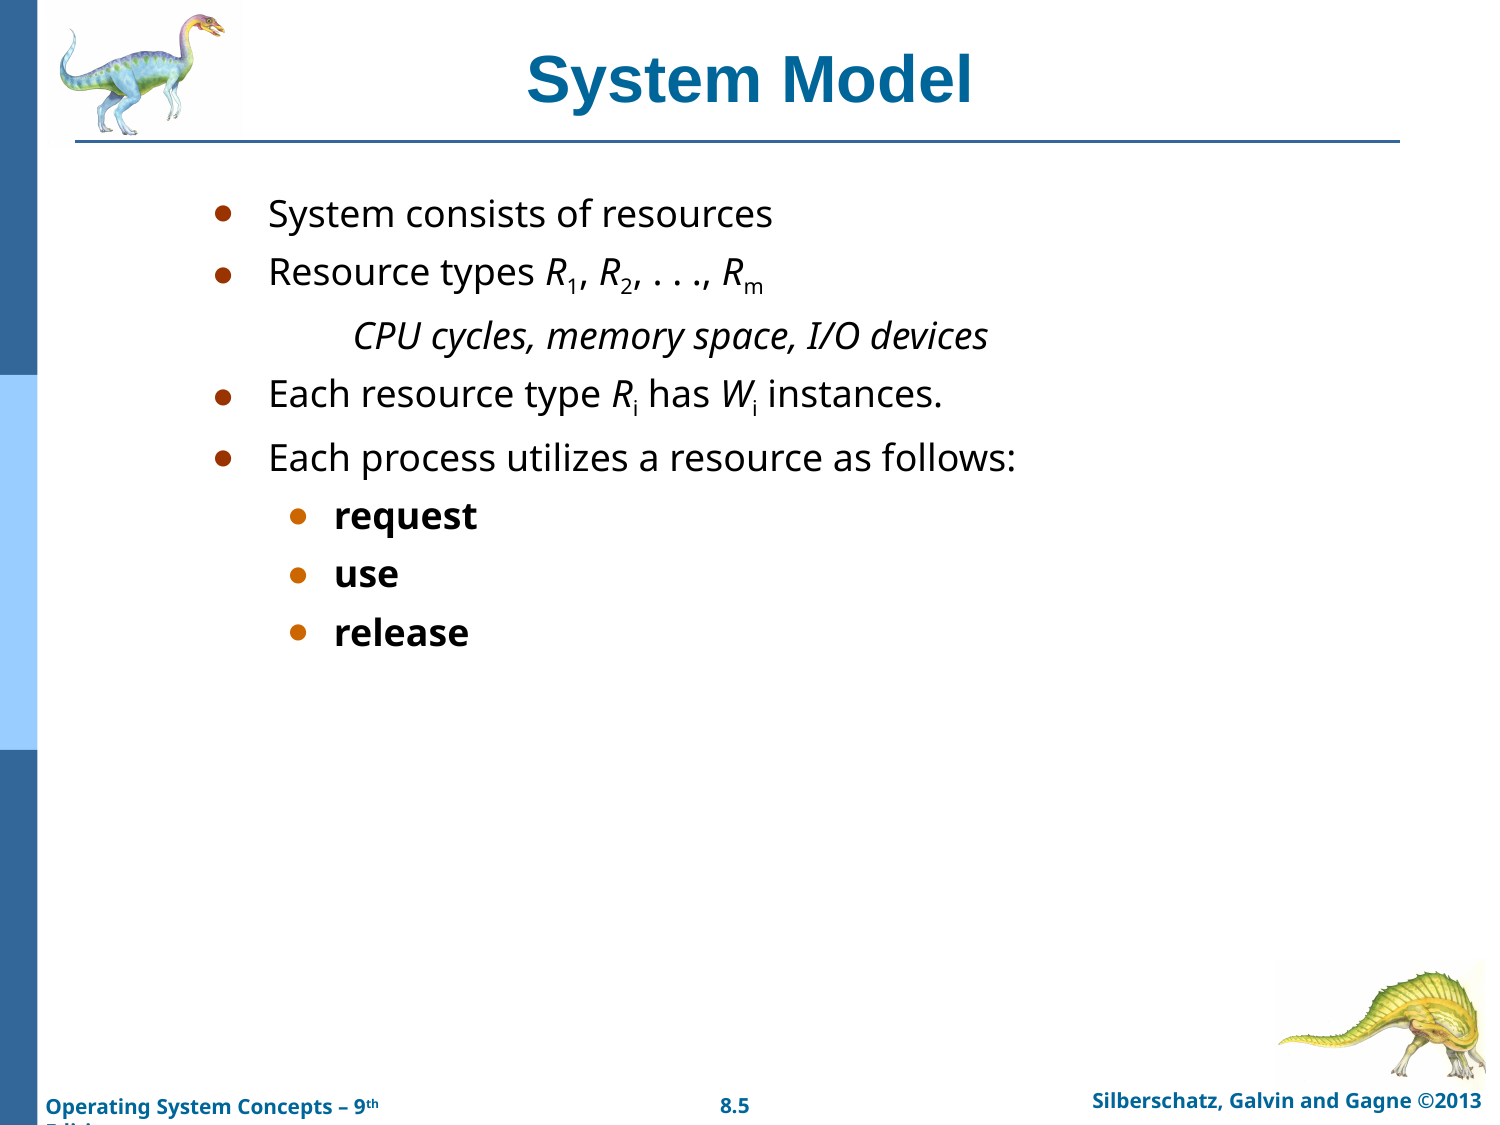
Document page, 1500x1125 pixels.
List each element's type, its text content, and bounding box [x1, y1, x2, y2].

picture [1275, 959, 1486, 1090]
picture [46, 0, 243, 149]
list System consists of resources Resource types R1, R2, . . ., Rm CPU cycles, memory space, I/O devices Each resource type Ri has Wi instances. Each process utilizes a resource as follows: request use release [196, 182, 1206, 872]
title System Model [75, 28, 1425, 124]
